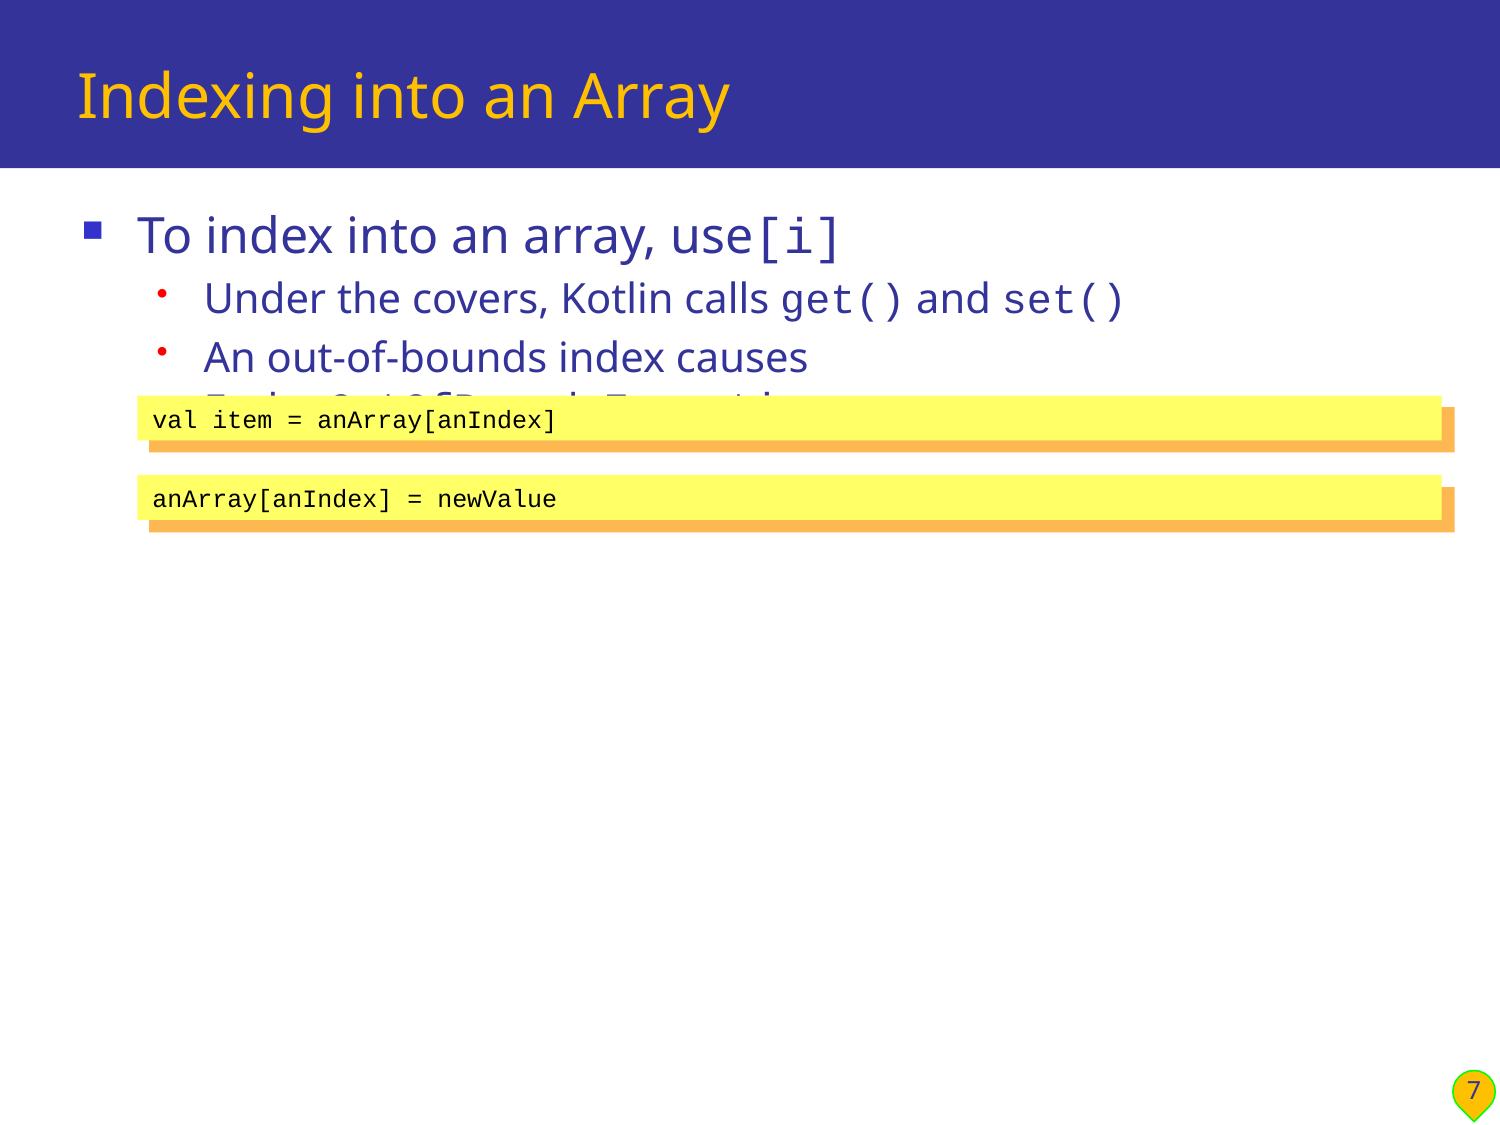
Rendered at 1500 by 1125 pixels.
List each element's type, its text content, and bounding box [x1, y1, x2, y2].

text_box anArray[anIndex] = newValue [137, 474, 1442, 520]
text_box val item = anArray[anIndex] [137, 395, 1442, 441]
footer 7 [1431, 1040, 1500, 1117]
title Indexing into an Array [61, 24, 1465, 139]
list To index into an array, use[i] Under the covers, Kotlin calls get() and set() An out-of-bounds index causes IndexOutOfBoundsException [66, 196, 1460, 1007]
